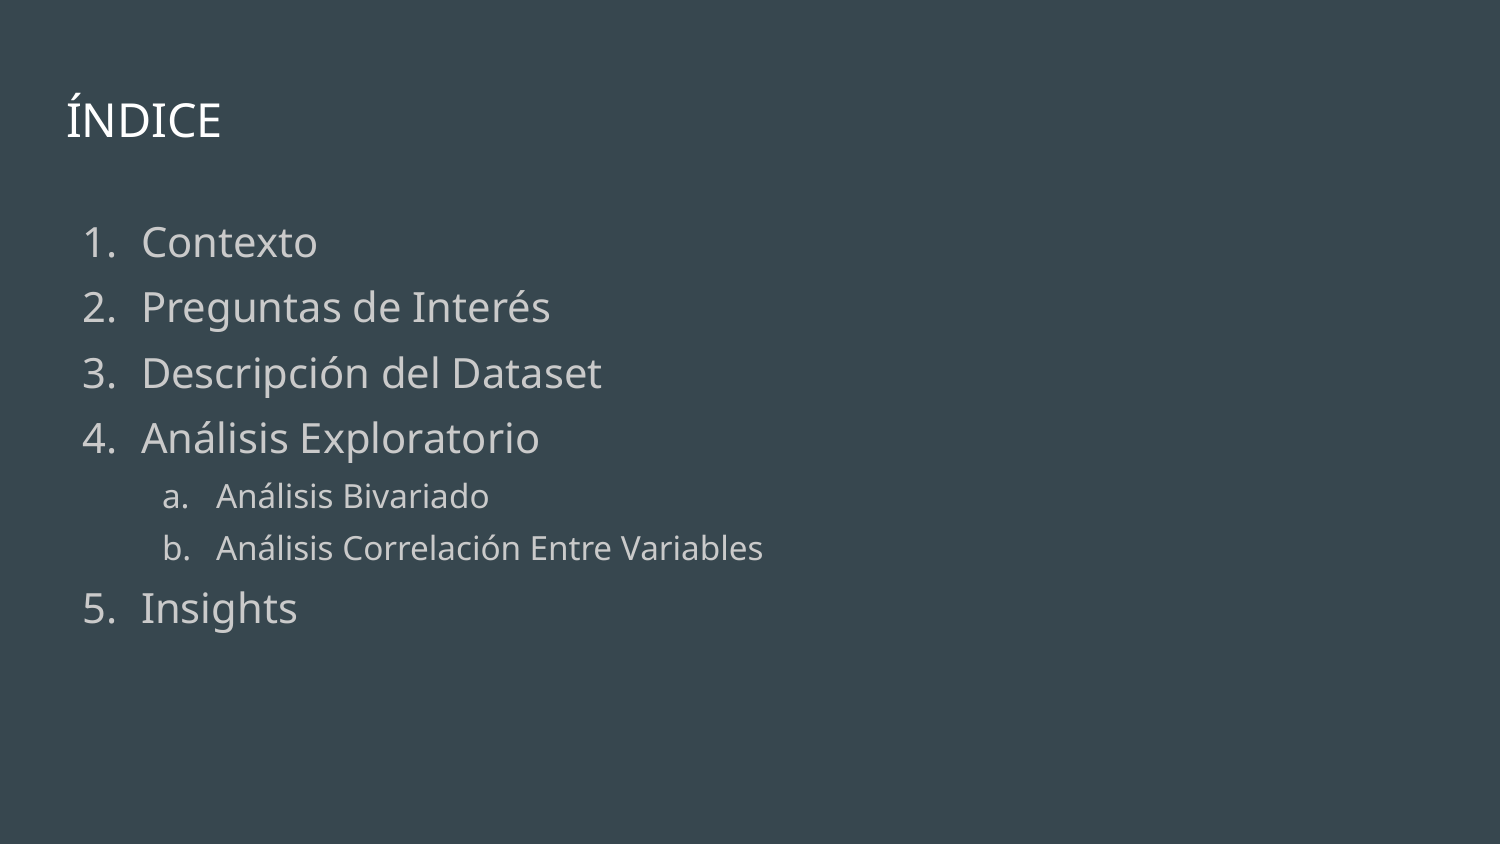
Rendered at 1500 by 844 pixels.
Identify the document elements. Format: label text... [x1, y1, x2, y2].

list Contexto Preguntas de Interés Descripción del Dataset Análisis Exploratorio Análisis Bivariado Análisis Correlación Entre Variables Insights [51, 189, 1449, 750]
title ÍNDICE [51, 72, 1449, 167]
